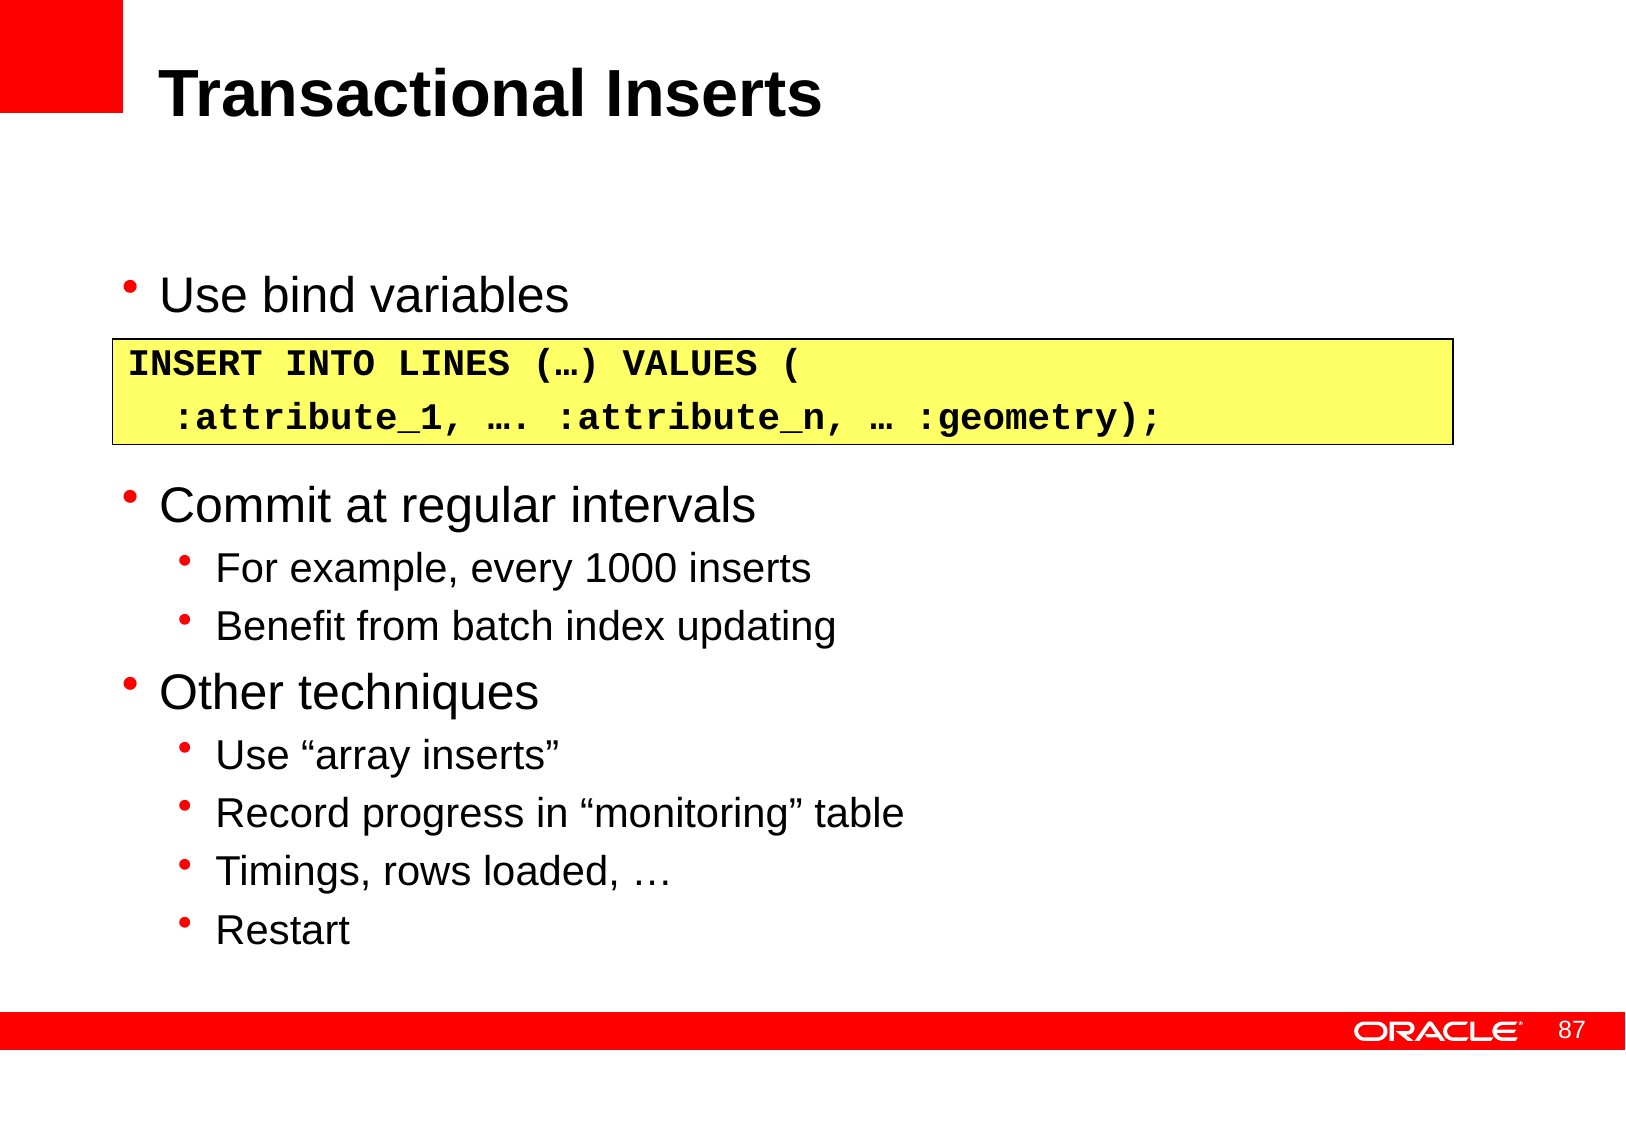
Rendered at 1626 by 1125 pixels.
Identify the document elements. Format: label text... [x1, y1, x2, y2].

picture [0, 1012, 1625, 1050]
list Use bind variables Commit at regular intervals For example, every 1000 inserts Benefit from batch index updating Other techniques Use “array inserts” Record progress in “monitoring” table Timings, rows loaded, … Restart [121, 262, 1462, 976]
title Transactional Inserts [157, 49, 1506, 205]
text_box INSERT INTO LINES (…) VALUES ( :attribute_1, …. :attribute_n, … :geometry); [112, 338, 1454, 445]
picture [0, 0, 123, 113]
